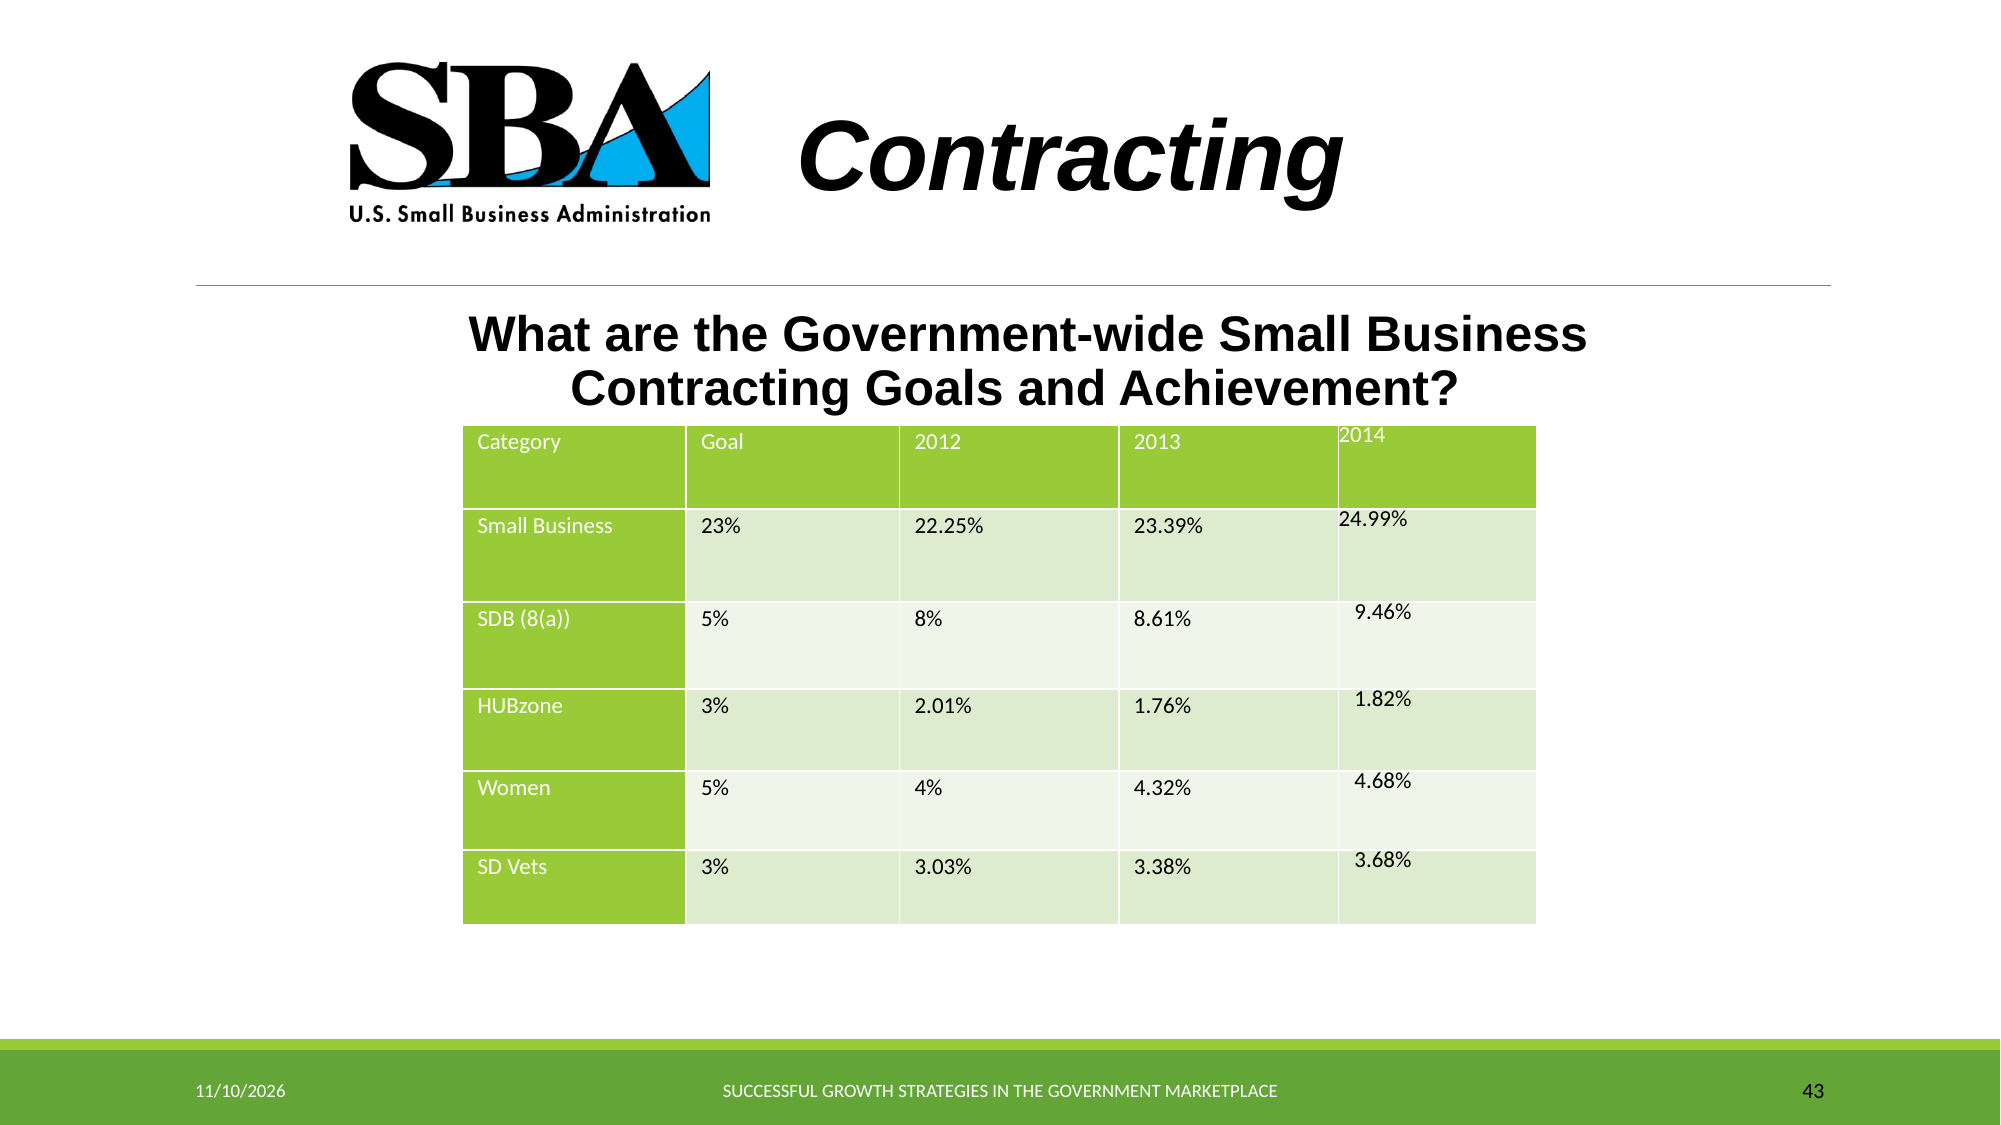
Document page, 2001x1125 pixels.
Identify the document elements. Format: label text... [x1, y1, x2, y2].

table_cell 9.46% [1339, 603, 1536, 688]
slide_number 43 [1624, 1059, 1840, 1120]
title Contracting [174, 0, 1825, 222]
table_cell 5% [687, 772, 899, 849]
table_header Category [463, 426, 685, 508]
table_cell 23.39% [1120, 510, 1338, 601]
table_cell HUBzone [463, 690, 685, 770]
picture [349, 61, 711, 222]
table_cell 2.01% [900, 690, 1118, 770]
table_cell 4.68% [1339, 772, 1536, 849]
table_cell Small Business [463, 510, 685, 601]
table_header Goal [687, 426, 899, 508]
table_cell Women [463, 772, 685, 849]
table_header 2014 [1339, 426, 1536, 508]
table_cell SDB (8(a)) [463, 603, 685, 688]
table_cell 22.25% [900, 510, 1118, 601]
table_cell 3.68% [1339, 851, 1536, 924]
table_cell 23% [687, 510, 899, 601]
table_cell 4.32% [1120, 772, 1338, 849]
table_cell 5% [687, 603, 899, 688]
table_cell 3.38% [1120, 851, 1338, 924]
table_cell 1.82% [1339, 690, 1536, 770]
table_header 2012 [900, 426, 1118, 508]
table_cell 8% [900, 603, 1118, 688]
table_cell 1.76% [1120, 690, 1338, 770]
table_cell 4% [900, 772, 1118, 849]
table_cell 3% [687, 851, 899, 924]
footer Successful Growth Strategies in the Government Marketplace [604, 1059, 1396, 1120]
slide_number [180, 1059, 586, 1120]
table_header 2013 [1120, 426, 1338, 508]
table_cell SD Vets [463, 851, 685, 924]
table_cell 3% [687, 690, 899, 770]
table_cell 3.03% [900, 851, 1118, 924]
table_cell 8.61% [1120, 603, 1338, 688]
list What are the Government-wide Small Business Contracting Goals and Achievement? [384, 300, 1673, 1013]
table_cell 24.99% [1339, 510, 1536, 601]
